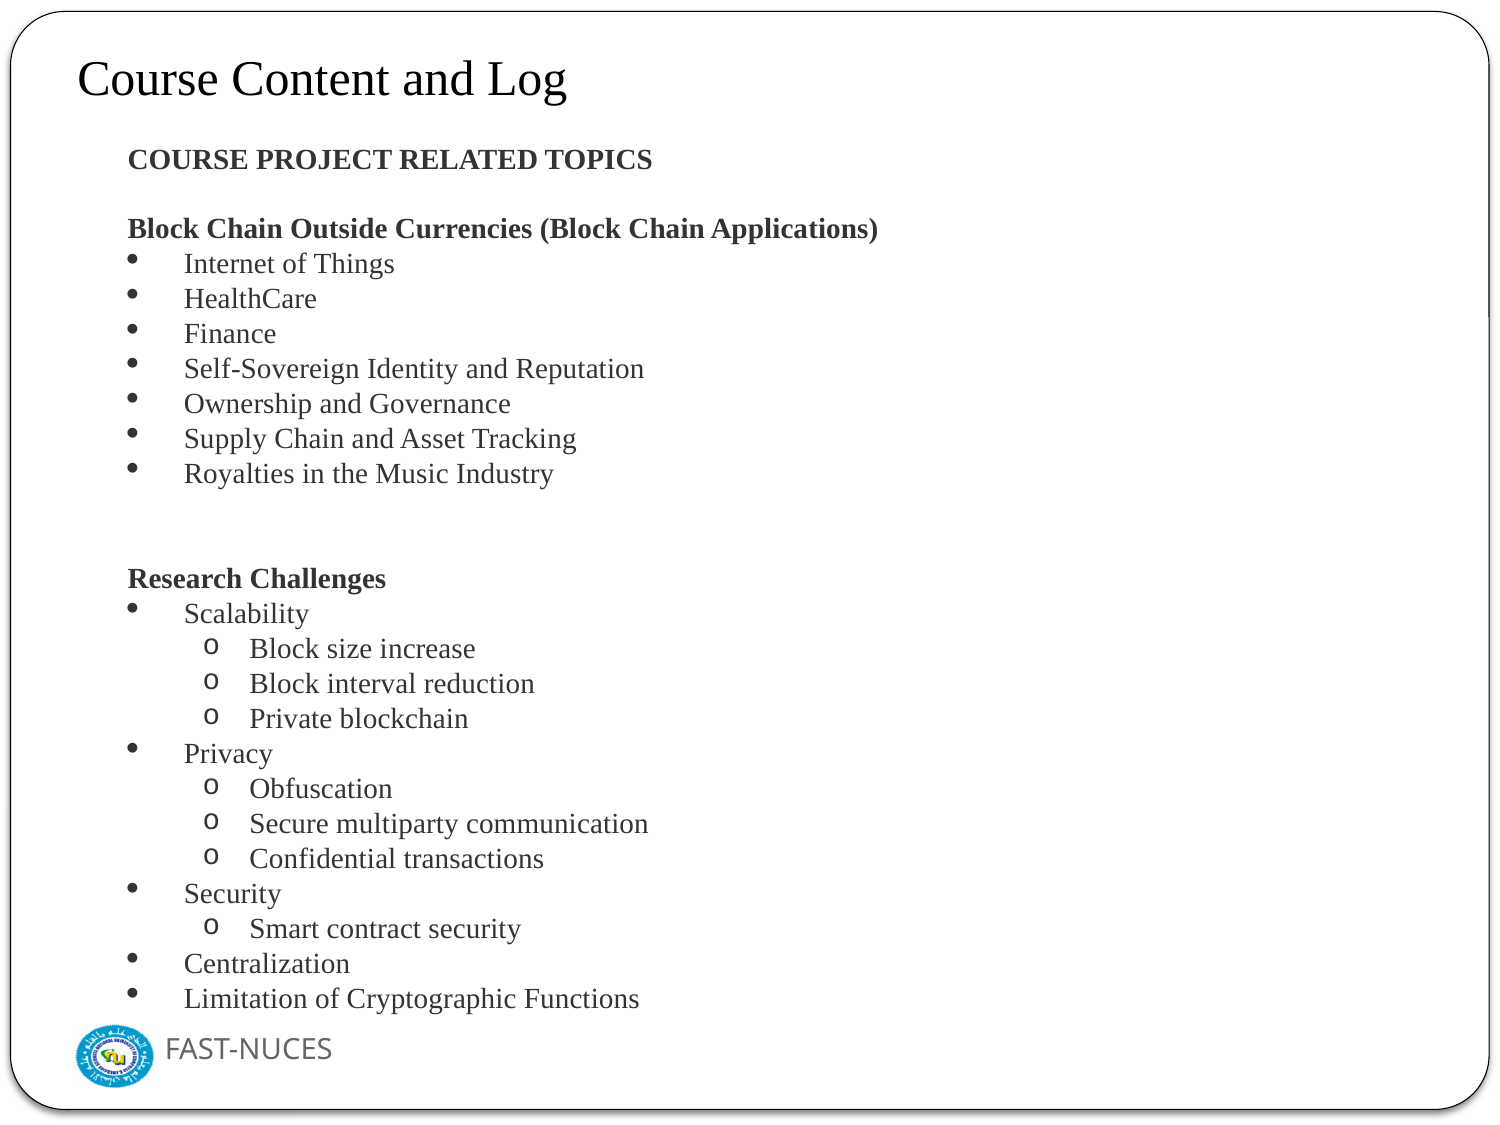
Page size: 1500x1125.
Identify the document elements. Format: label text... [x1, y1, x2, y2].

text_box COURSE PROJECT RELATED TOPICS Block Chain Outside Currencies (Block Chain Applications) Internet of Things HealthCare Finance Self-Sovereign Identity and Reputation Ownership and Governance Supply Chain and Asset Tracking Royalties in the Music Industry Research Challenges Scalability Block size increase Block interval reduction Private blockchain Privacy Obfuscation Secure multiparty communication Confidential transactions Security Smart contract security Centralization Limitation of Cryptographic Functions [112, 132, 1138, 1022]
picture [91, 1038, 138, 1075]
footer FAST-NUCES [150, 1022, 800, 1088]
title Course Content and Log [62, 37, 1338, 121]
picture [123, 1060, 154, 1088]
picture [74, 1024, 154, 1088]
